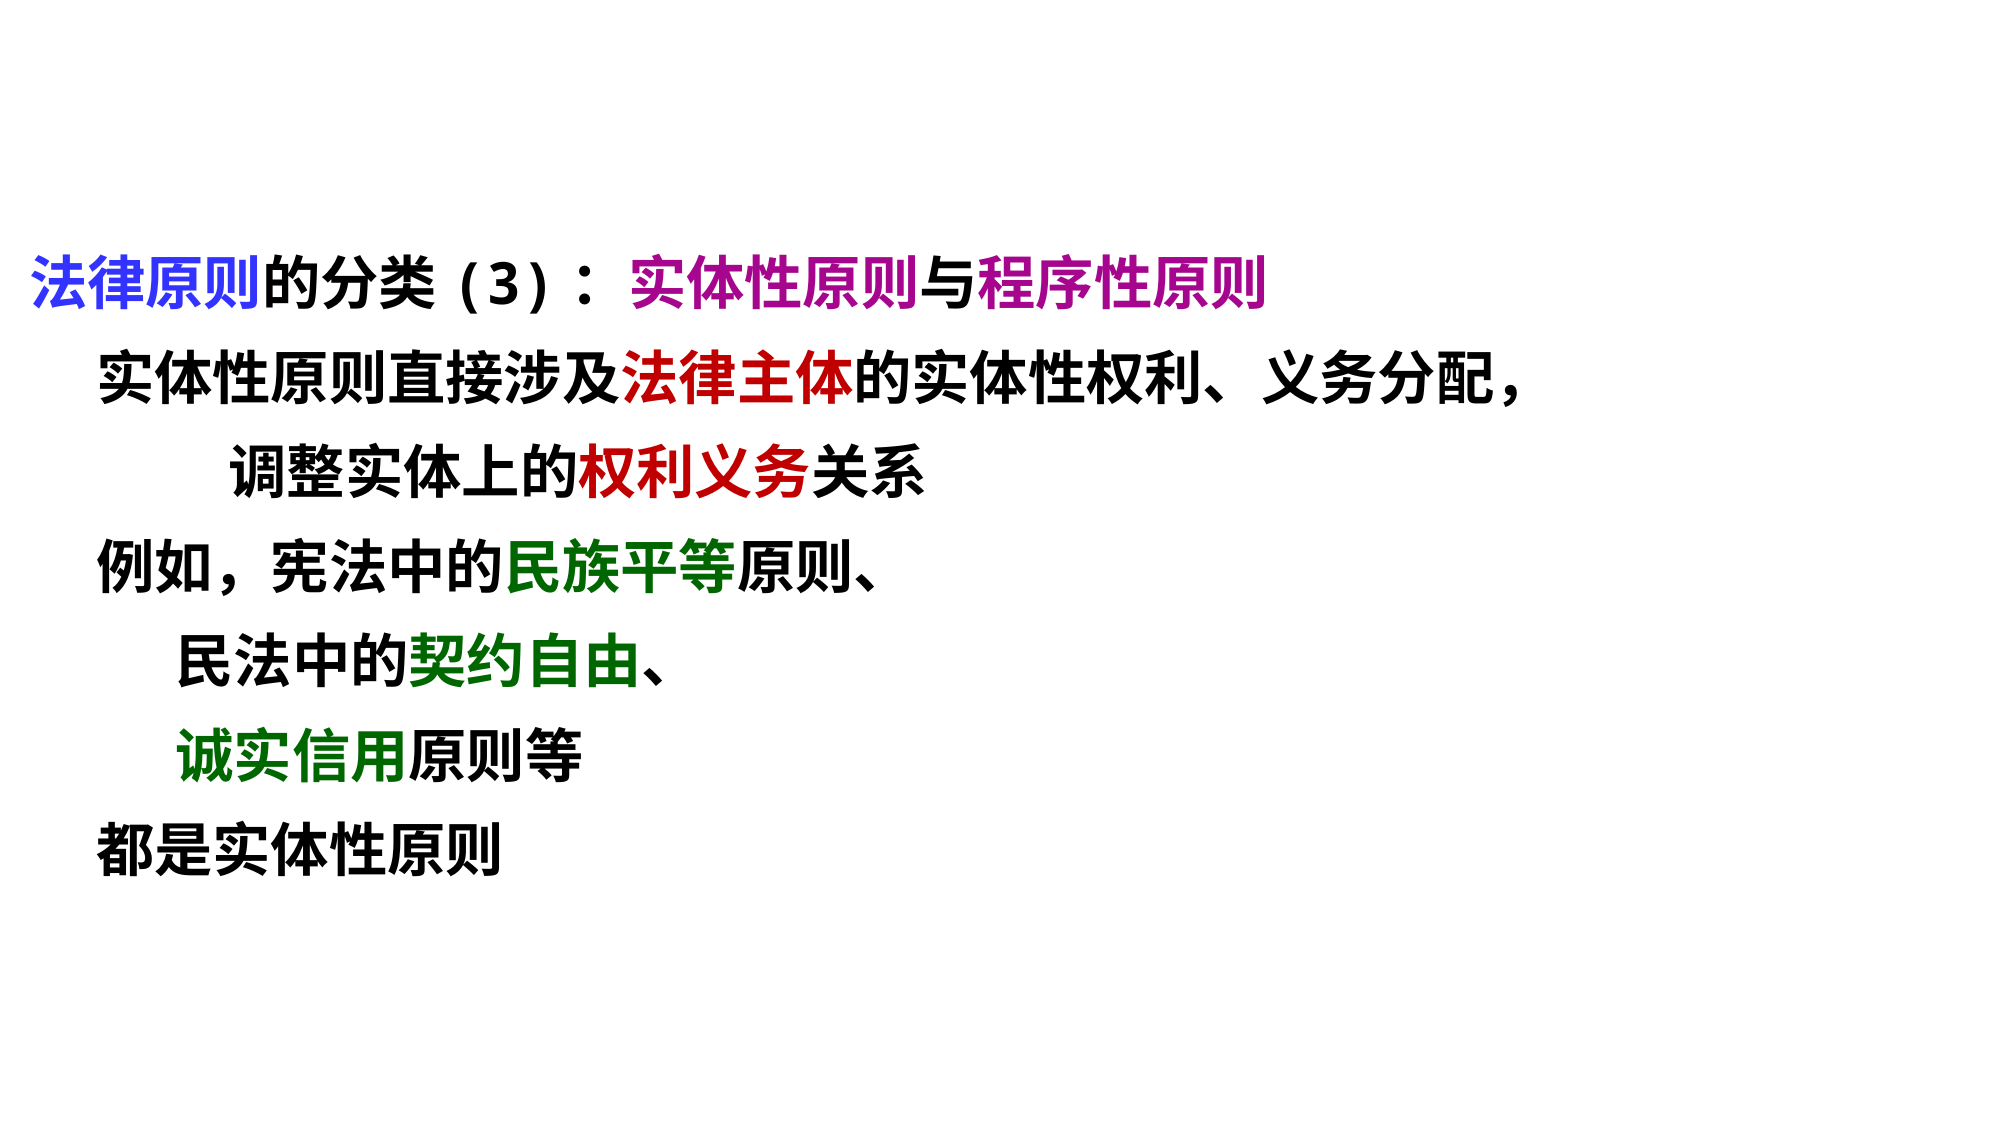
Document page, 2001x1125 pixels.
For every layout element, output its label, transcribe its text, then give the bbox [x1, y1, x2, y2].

list 法律原则的分类(3)：实体性原则与程序性原则 实体性原则直接涉及法律主体的实体性权利、义务分配， 调整实体上的权利义务关系 例如，宪法中的民族平等原则、 民法中的契约自由、 诚实信用原则等 都是实体性原则 [14, 214, 2000, 1102]
